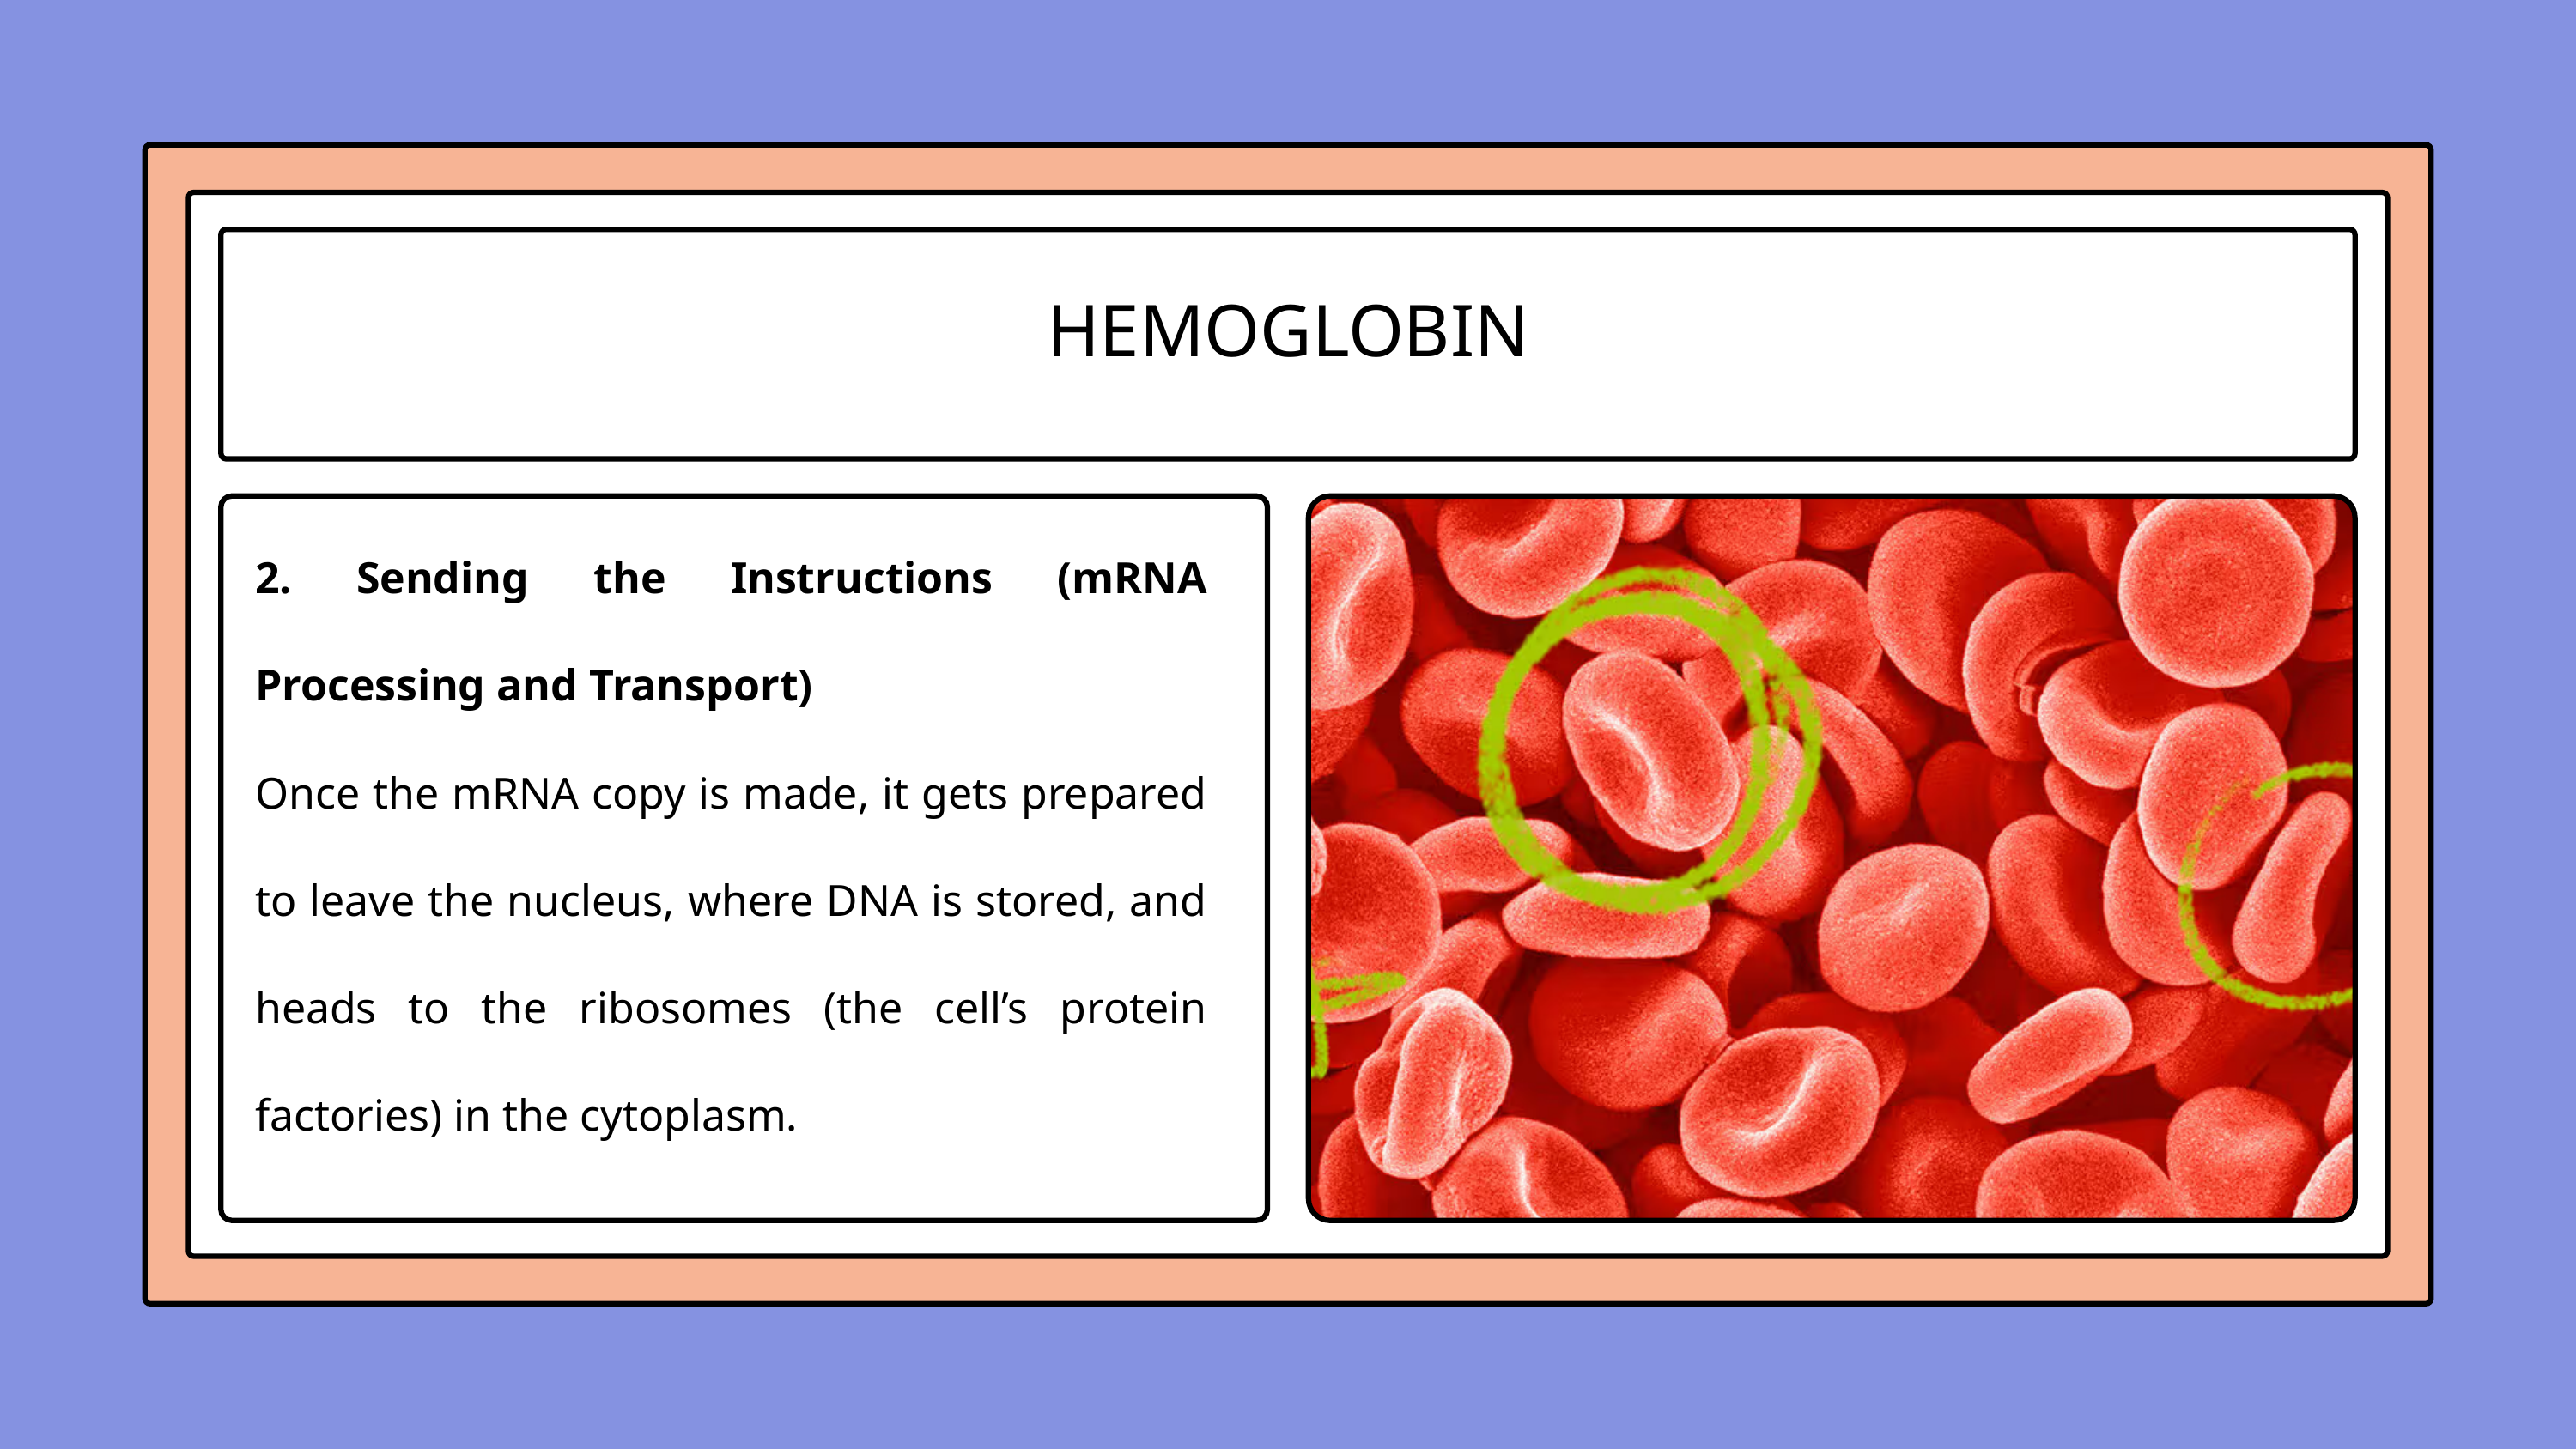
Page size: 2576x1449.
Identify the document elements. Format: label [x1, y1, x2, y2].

text_box [188, 191, 2388, 1257]
text_box [1308, 495, 2355, 1221]
text_box [221, 228, 2355, 459]
text_box [144, 144, 2432, 1304]
text_box [220, 495, 1268, 1221]
